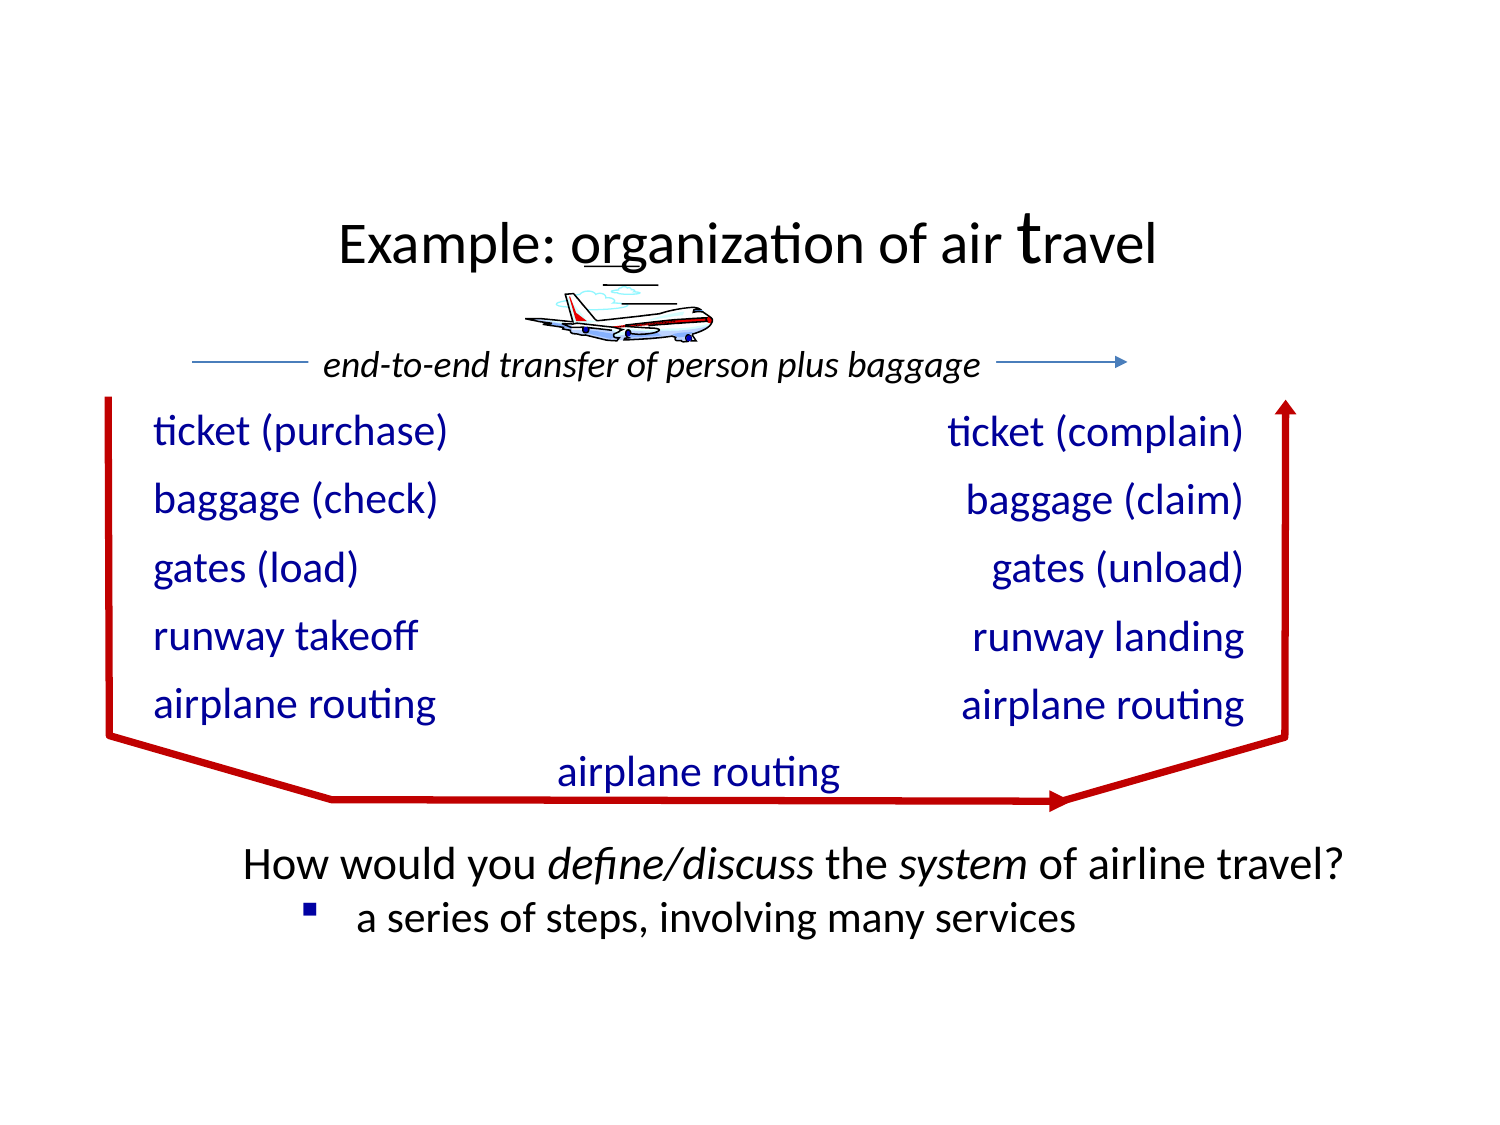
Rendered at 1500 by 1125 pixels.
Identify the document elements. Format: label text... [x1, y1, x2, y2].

text_box end-to-end transfer of person plus baggage [308, 332, 997, 361]
text_box ticket (purchase) baggage (check) gates (load) runway takeoff airplane routing [138, 378, 464, 545]
text_box [1060, 399, 1292, 804]
text_box How would you define/discuss the system of airline travel? [231, 833, 1405, 901]
title Example: organization of air travel [101, 176, 1396, 287]
text_box [108, 396, 1072, 808]
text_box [524, 266, 714, 343]
text_box end-to-end transfer of person plus baggage [308, 370, 997, 393]
text_box a series of steps, involving many services [288, 888, 1461, 956]
text_box ticket (complain) baggage (claim) gates (unload) runway landing airplane routing [932, 379, 1260, 736]
